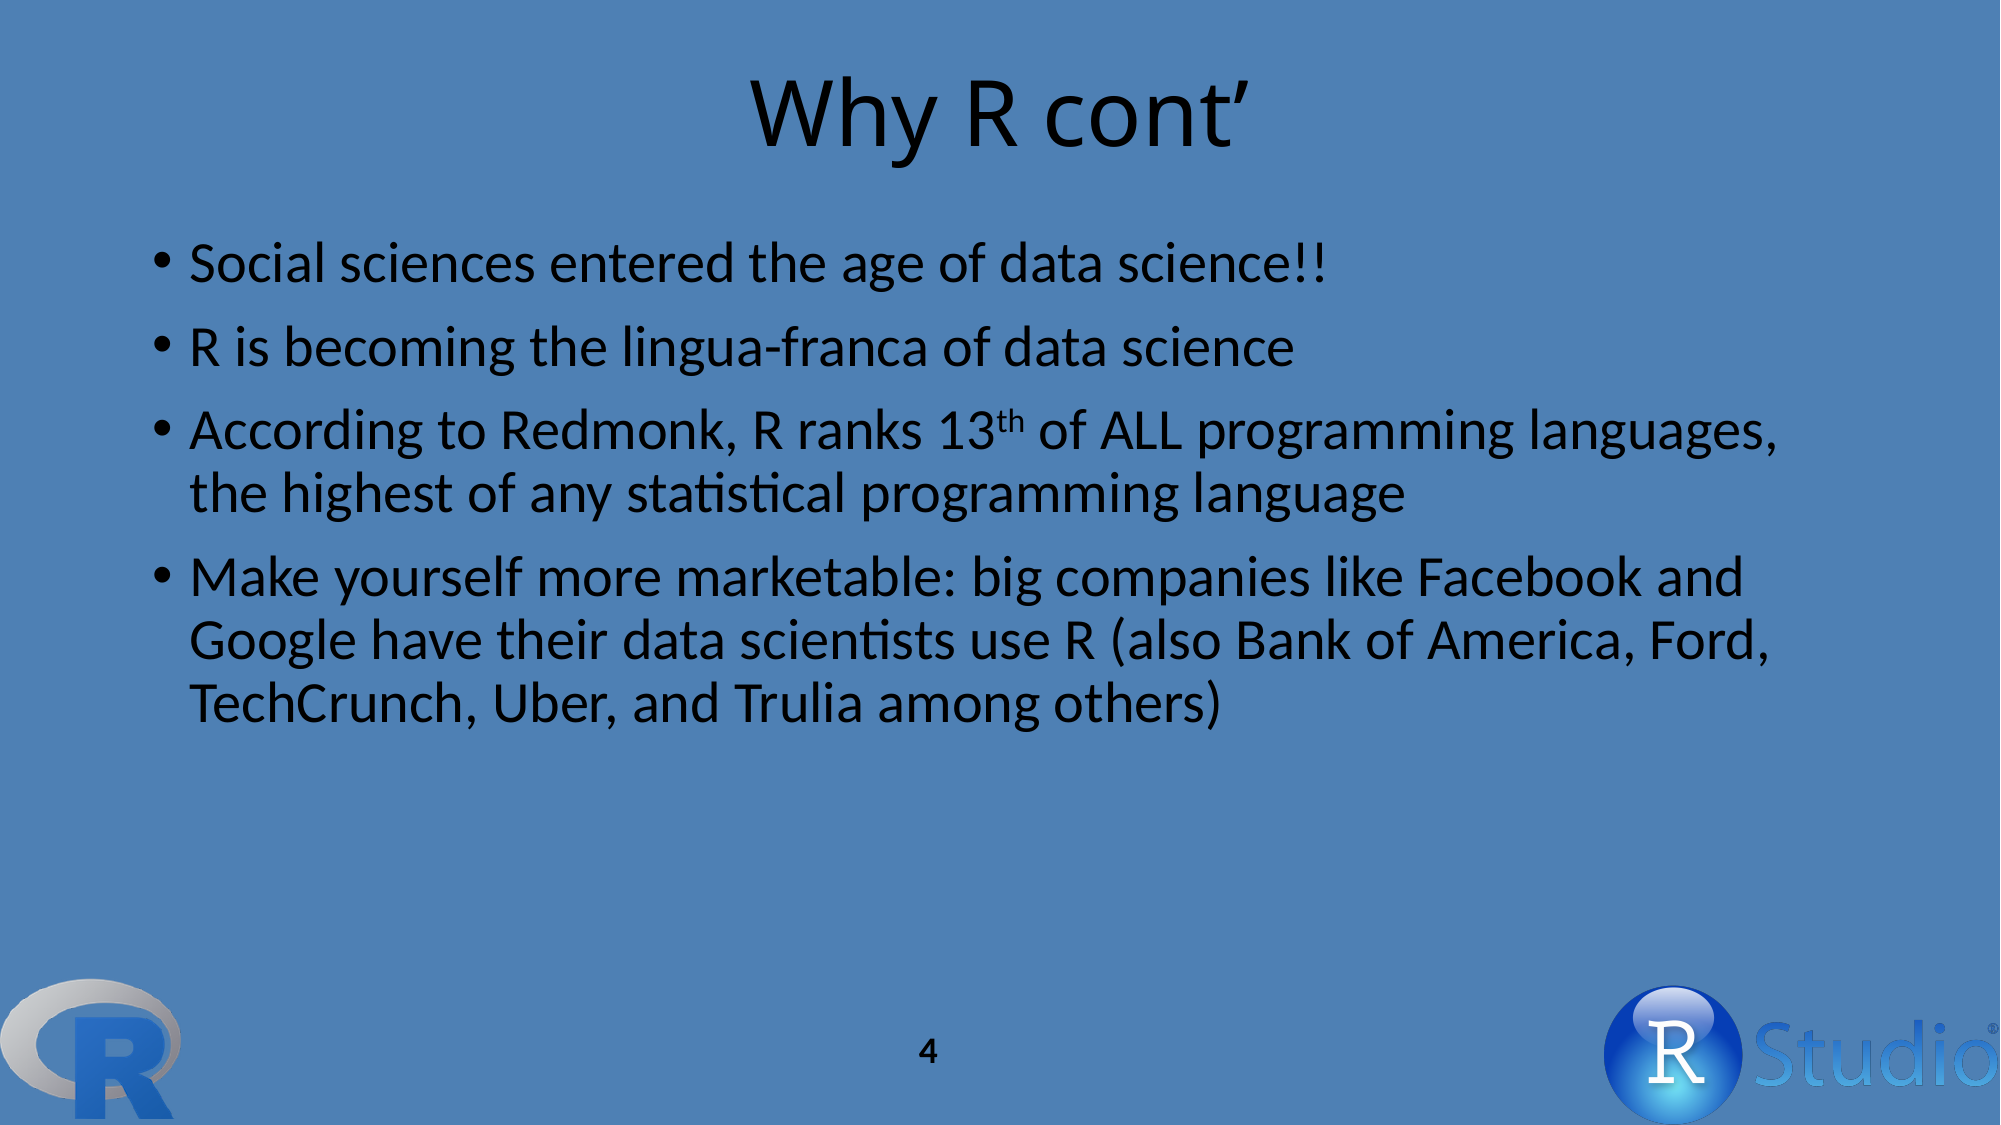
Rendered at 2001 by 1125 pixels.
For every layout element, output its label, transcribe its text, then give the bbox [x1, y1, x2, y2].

title Why R cont’ [137, 59, 1863, 224]
list Social sciences entered the age of data science!! R is becoming the lingua-franca of data science According to Redmonk, R ranks 13th of ALL programming languages, the highest of any statistical programming language Make yourself more marketable: big companies like Facebook and Google have their data scientists use R (also Bank of America, Ford, TechCrunch, Uber, and Trulia among others) [137, 224, 1863, 939]
picture [1602, 985, 2000, 1125]
picture [0, 978, 181, 1119]
slide_number 4 [829, 1018, 953, 1079]
